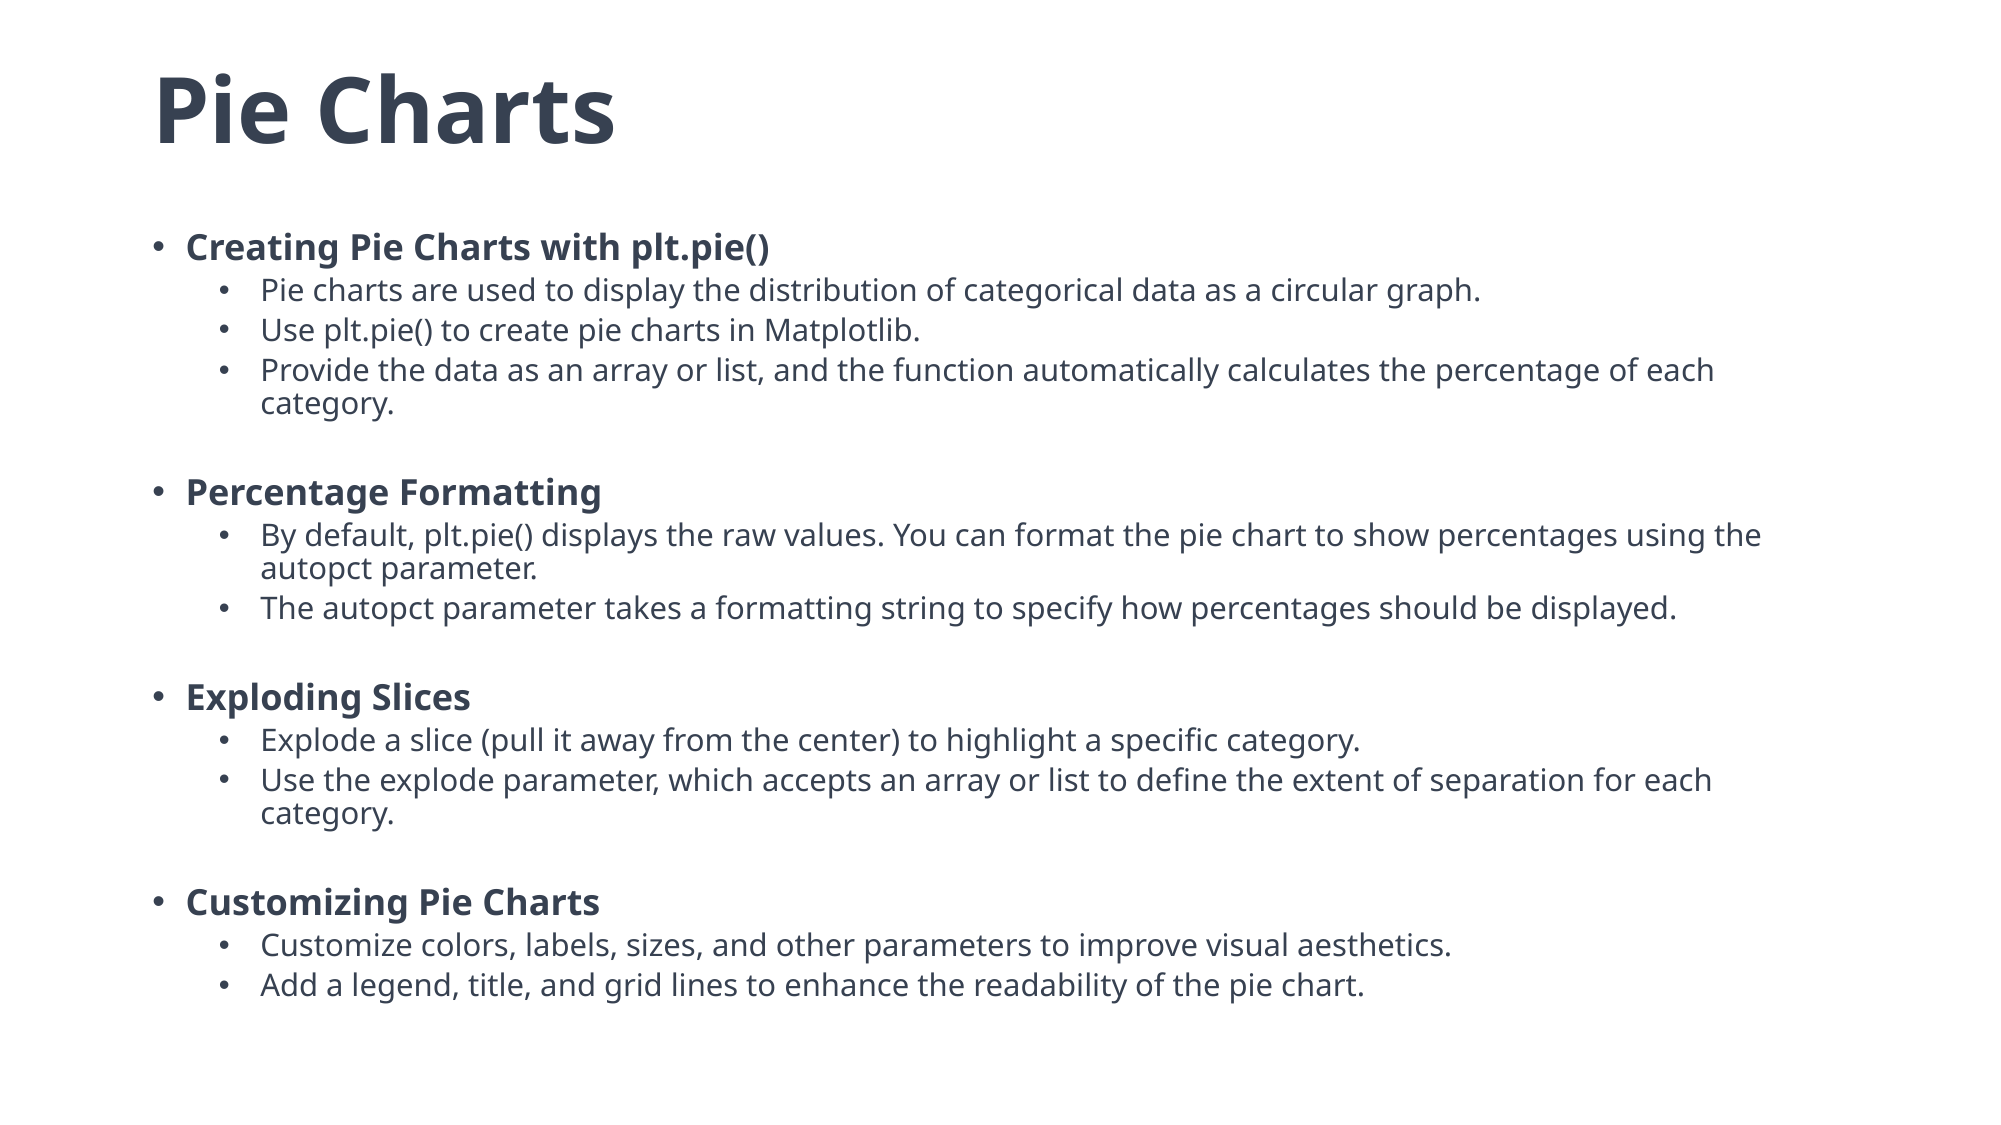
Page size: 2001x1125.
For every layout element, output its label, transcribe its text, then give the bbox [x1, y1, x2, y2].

list Creating Pie Charts with plt.pie() Pie charts are used to display the distribution of categorical data as a circular graph. Use plt.pie() to create pie charts in Matplotlib. Provide the data as an array or list, and the function automatically calculates the percentage of each category. Percentage Formatting By default, plt.pie() displays the raw values. You can format the pie chart to show percentages using the autopct parameter. The autopct parameter takes a formatting string to specify how percentages should be displayed. Exploding Slices Explode a slice (pull it away from the center) to highlight a specific category. Use the explode parameter, which accepts an array or list to define the extent of separation for each category. Customizing Pie Charts Customize colors, labels, sizes, and other parameters to improve visual aesthetics. Add a legend, title, and grid lines to enhance the readability of the pie chart. [137, 221, 1863, 1014]
title Pie Charts [137, 59, 1863, 221]
